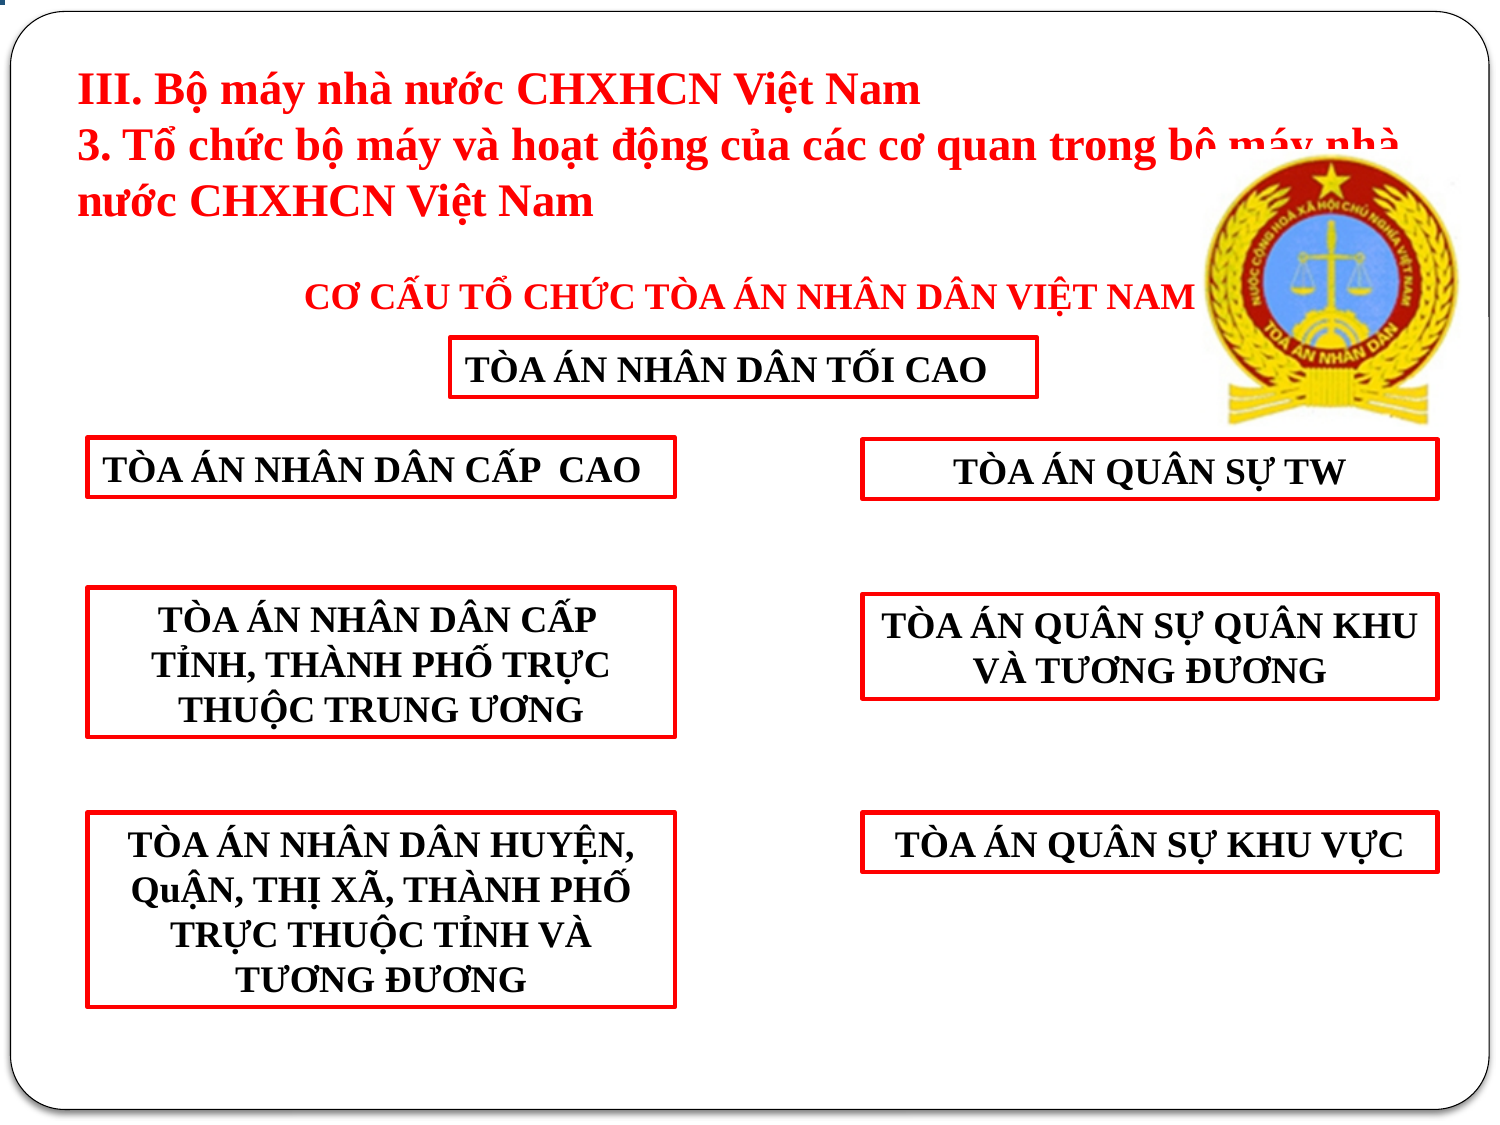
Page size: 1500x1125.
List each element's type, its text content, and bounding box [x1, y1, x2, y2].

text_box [87, 337, 1438, 1010]
text_box CƠ CẤU TỔ CHỨC TÒA ÁN NHÂN DÂN VIỆT NAM [237, 264, 1193, 325]
title III. Bộ máy nhà nước CHXHCN Việt Nam 3. Tổ chức bộ máy và hoạt động của các cơ quan trong bộ máy nhà nước CHXHCN Việt Nam [62, 50, 1500, 313]
picture [1199, 149, 1463, 428]
